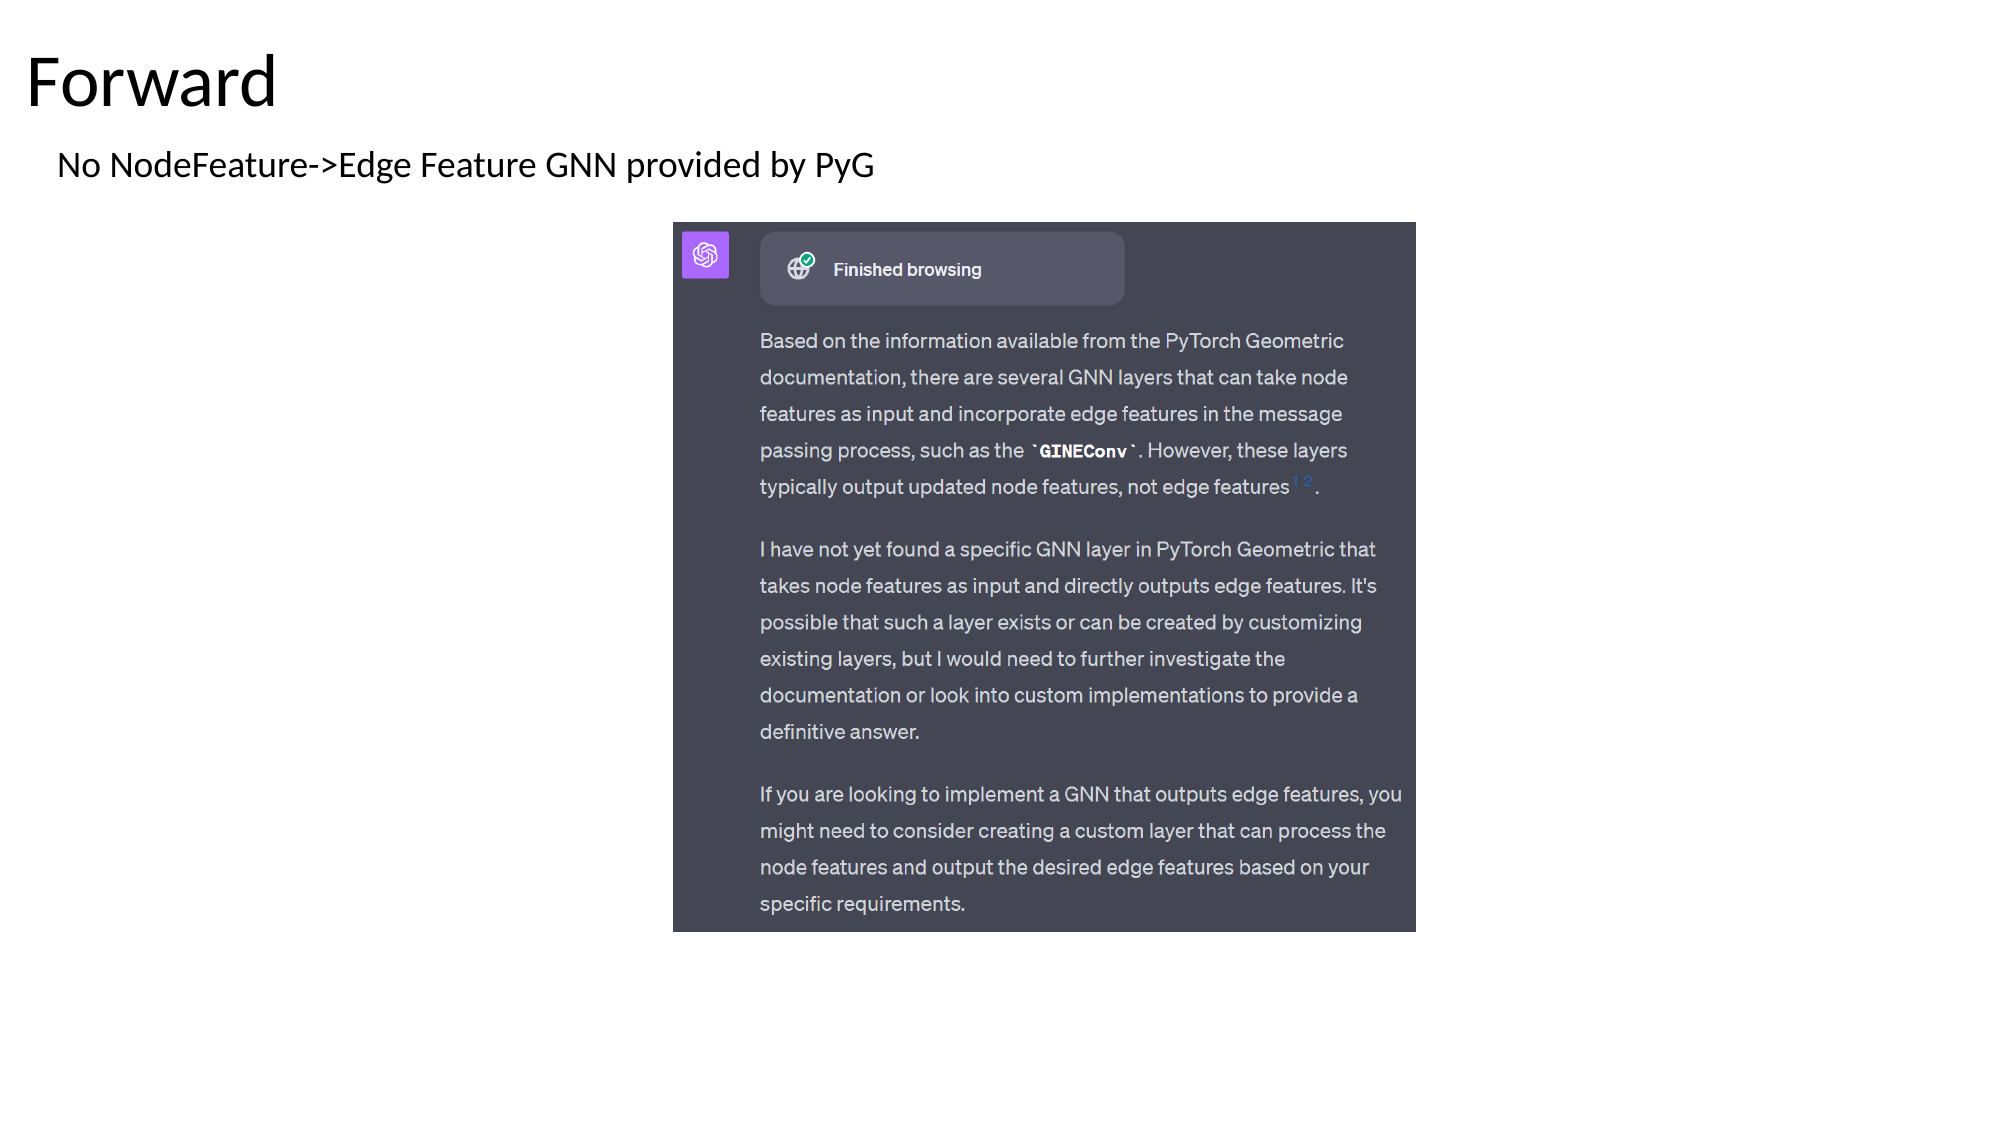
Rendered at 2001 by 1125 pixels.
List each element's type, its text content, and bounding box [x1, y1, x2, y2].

text_box No NodeFeature->Edge Feature GNN provided by PyG [42, 132, 939, 193]
text_box Forward [12, 24, 392, 129]
picture [673, 222, 1416, 932]
